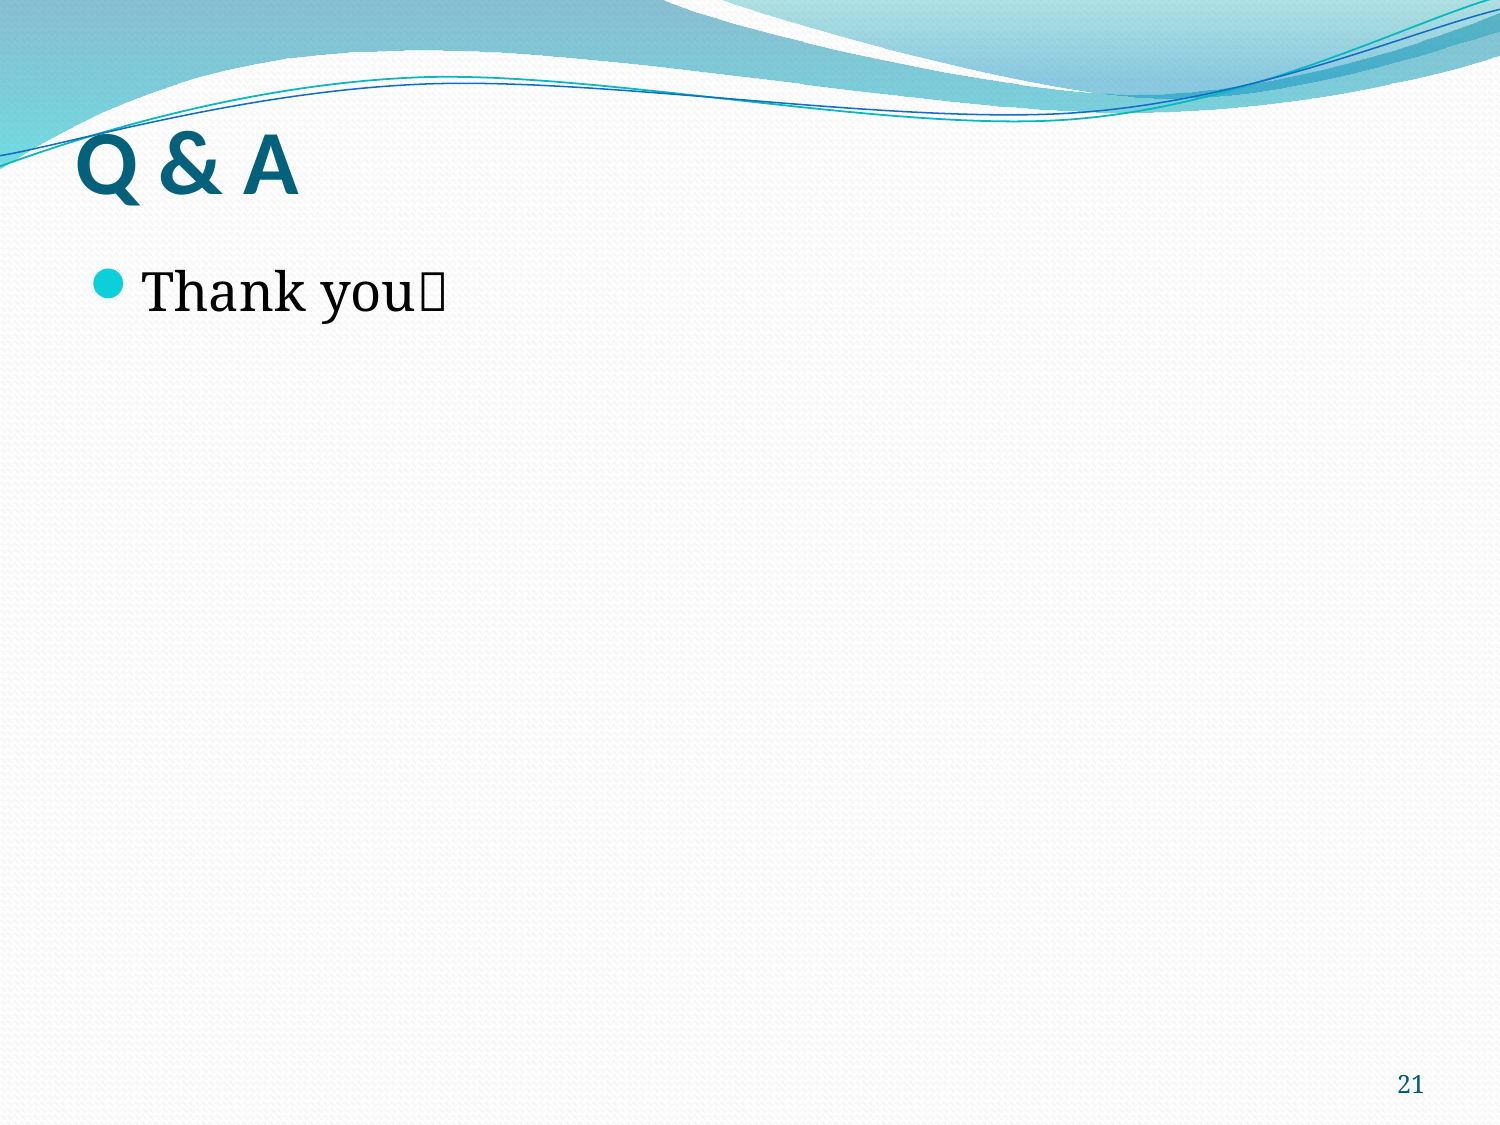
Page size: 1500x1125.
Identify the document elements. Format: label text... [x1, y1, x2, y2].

slide_number 21 [1299, 1042, 1425, 1103]
title Q & A [75, 24, 1425, 213]
list Thank you [75, 249, 1425, 970]
